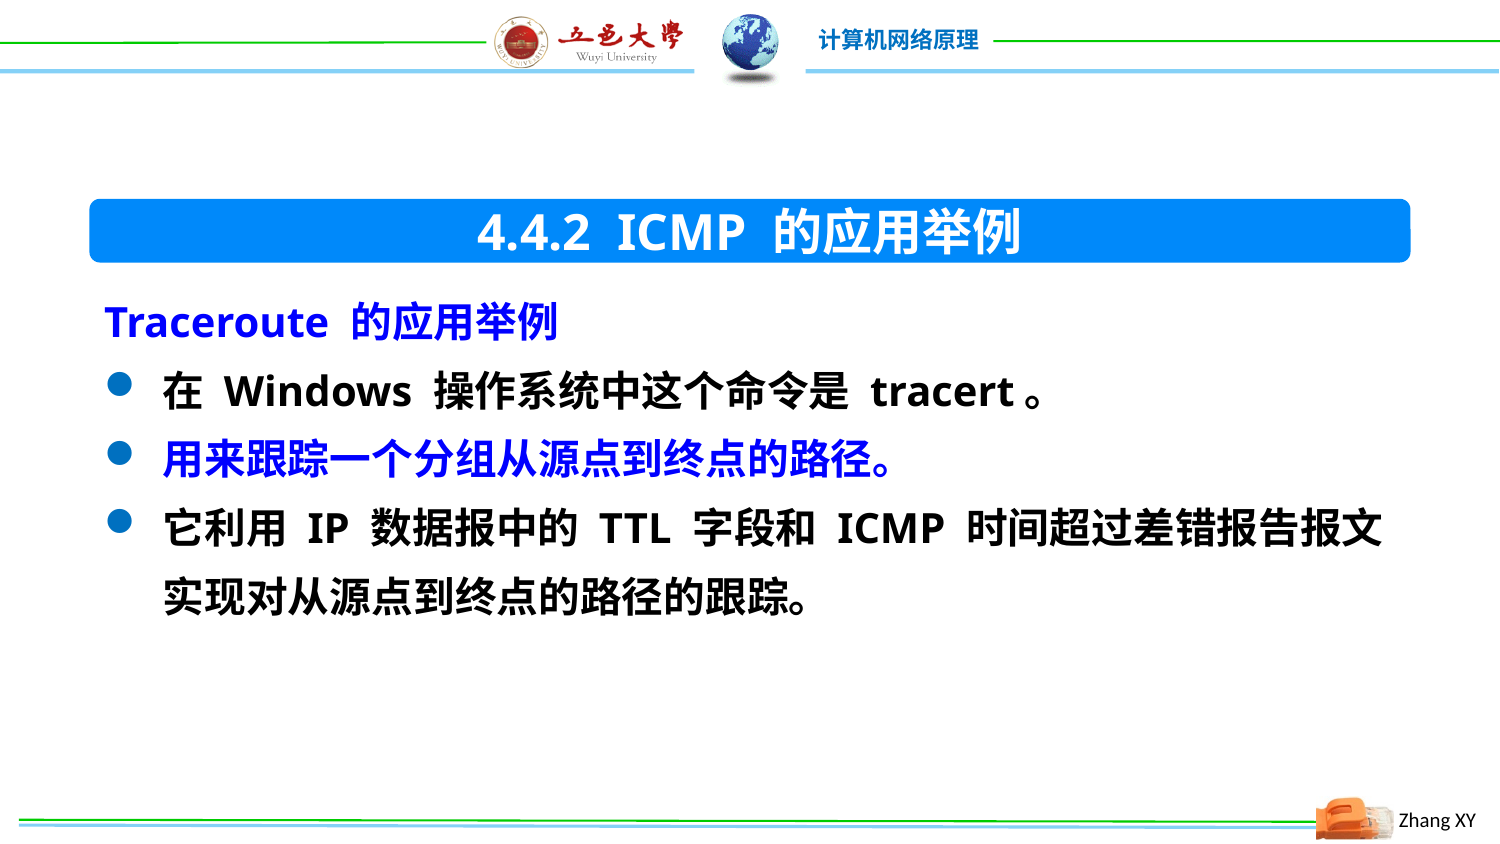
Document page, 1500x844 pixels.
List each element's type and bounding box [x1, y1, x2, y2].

picture [494, 15, 697, 69]
picture [1316, 796, 1394, 840]
text_box [89, 193, 1411, 629]
picture [720, 12, 780, 88]
